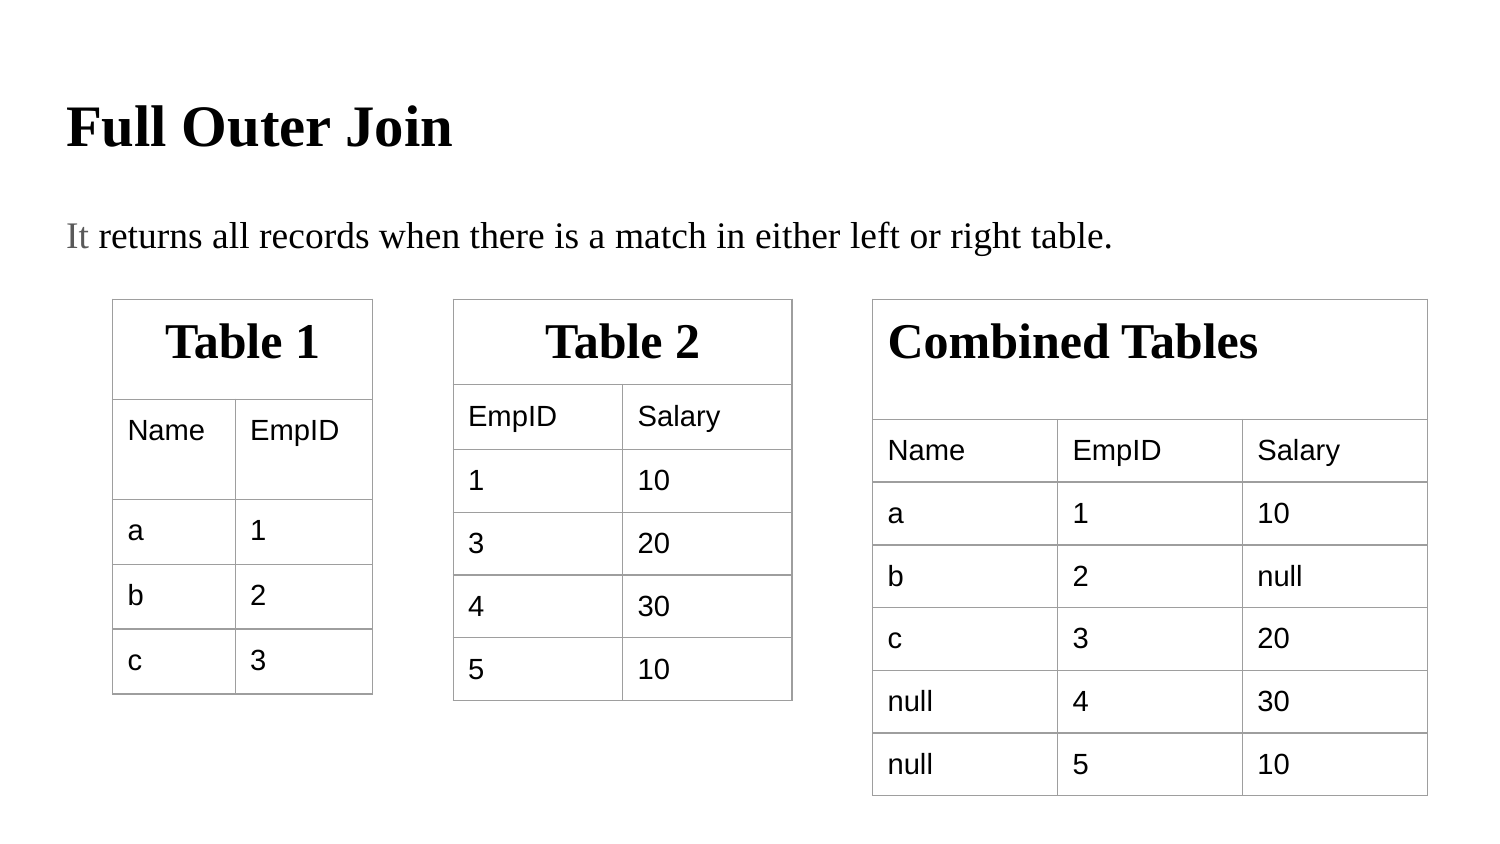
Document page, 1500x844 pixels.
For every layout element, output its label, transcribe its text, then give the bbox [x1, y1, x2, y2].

table_cell 10 [1243, 483, 1427, 544]
table_cell 4 [454, 576, 622, 637]
table_cell c [873, 608, 1057, 670]
table_cell Name [873, 420, 1057, 481]
table_cell 1 [1058, 483, 1242, 544]
table_cell Salary [623, 385, 791, 449]
table_cell 1 [454, 450, 622, 512]
table_cell b [873, 546, 1057, 607]
table_cell null [1243, 546, 1427, 607]
table_cell null [873, 671, 1057, 732]
table_cell 10 [1243, 734, 1427, 795]
table_cell EmpID [236, 400, 372, 499]
table_cell 5 [1058, 734, 1242, 795]
table_header Combined Tables [873, 300, 1427, 419]
table_cell 3 [454, 513, 622, 574]
table_cell b [113, 565, 235, 628]
table_cell 3 [1058, 608, 1242, 670]
title Full Outer Join [51, 72, 1449, 167]
table_cell 5 [454, 638, 622, 700]
table_cell Name [113, 400, 235, 499]
table_cell 2 [236, 565, 372, 628]
table_cell 20 [1243, 608, 1427, 670]
table_cell a [873, 483, 1057, 544]
table_cell 3 [236, 630, 372, 693]
table_header Table 1 [113, 300, 372, 399]
table_cell c [113, 630, 235, 693]
table_cell 10 [623, 638, 791, 700]
table_cell 2 [1058, 546, 1242, 607]
table_cell 30 [1243, 671, 1427, 732]
table_cell null [873, 734, 1057, 795]
list It returns all records when there is a match in either left or right table. [51, 189, 1449, 819]
table_header Table 2 [454, 300, 791, 384]
table_cell EmpID [1058, 420, 1242, 481]
table_cell 30 [623, 576, 791, 637]
table_cell EmpID [454, 385, 622, 449]
table_cell 10 [623, 450, 791, 512]
table_cell 1 [236, 500, 372, 564]
table_cell 20 [623, 513, 791, 574]
table_cell Salary [1243, 420, 1427, 481]
table_cell a [113, 500, 235, 564]
table_cell 4 [1058, 671, 1242, 732]
